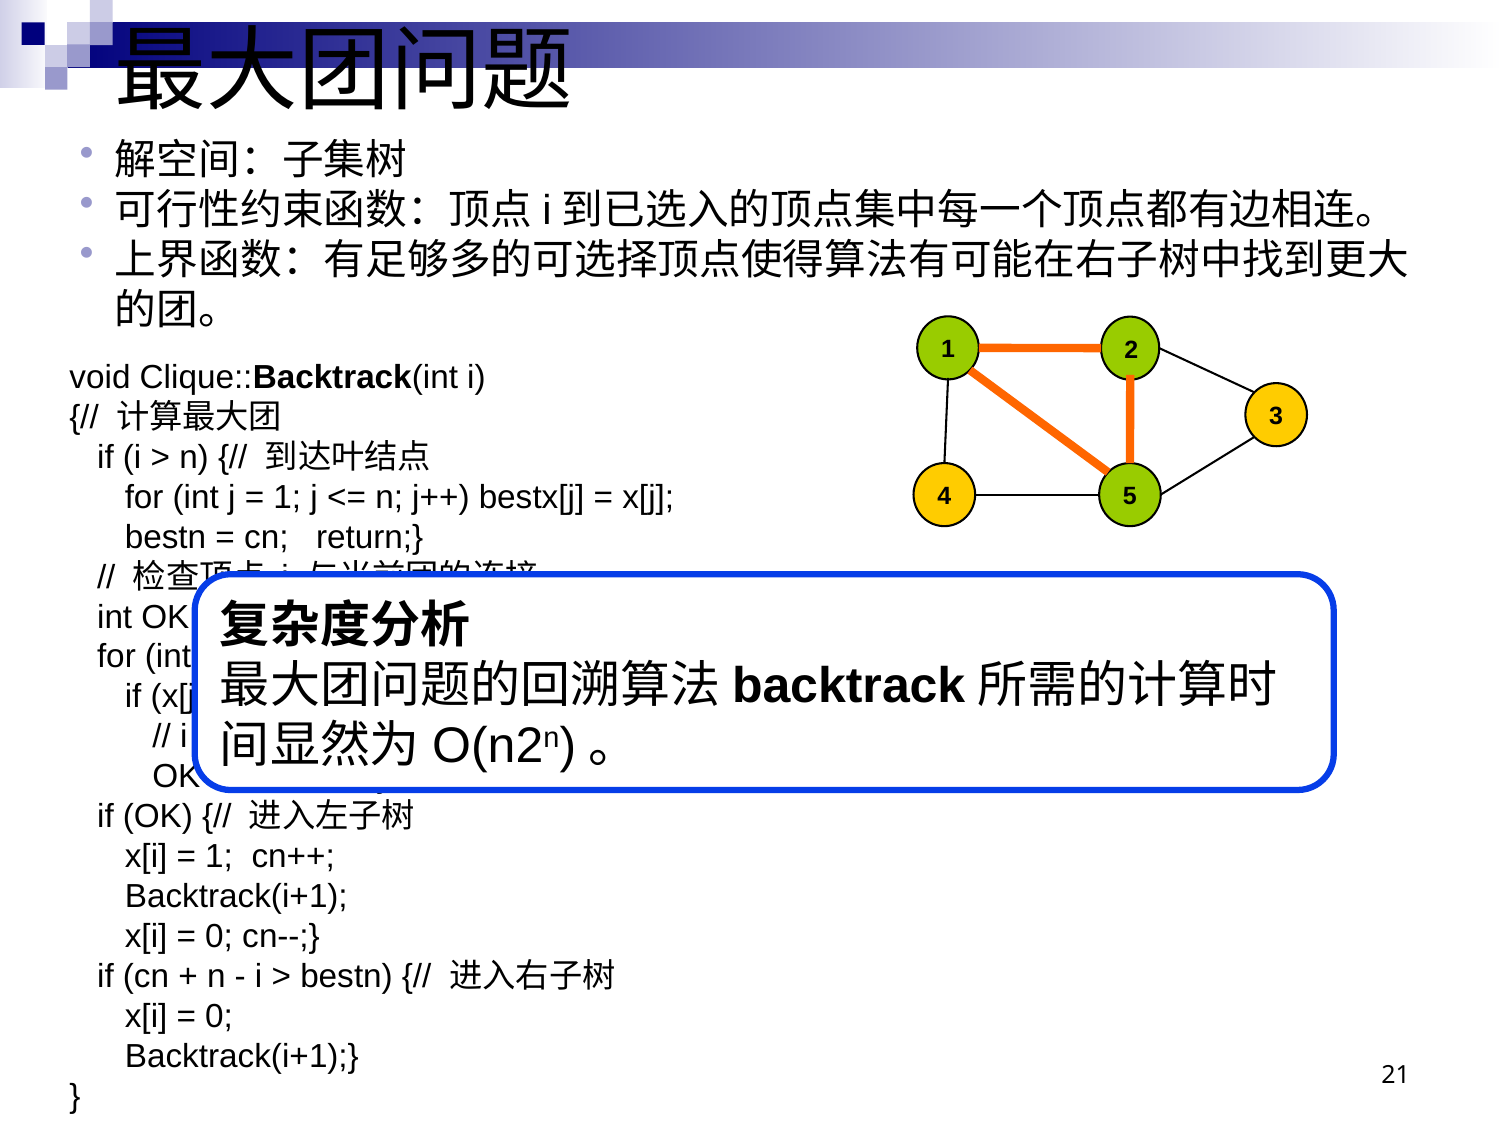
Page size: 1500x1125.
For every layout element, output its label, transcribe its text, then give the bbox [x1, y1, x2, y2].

text_box 复杂度分析 最大团问题的回溯算法backtrack所需的计算时间显然为O(n2n)。 [194, 574, 1334, 791]
text_box 最大团问题 [100, 0, 1376, 125]
text_box void Clique::Backtrack(int i) {// 计算最大团 if (i > n) {// 到达叶结点 for (int j = 1; j <= n; j++) bestx[j] = x[j]; bestn = cn; return;} // 检查顶点 i 与当前团的连接 int OK = 1; for (int j = 1; j < i; j++) if (x[j] && a[i][j] == 0) { // i与j不相连 OK = 0; break;} if (OK) {// 进入左子树 x[i] = 1; cn++; Backtrack(i+1); x[i] = 0; cn--;} if (cn + n - i > bestn) {// 进入右子树 x[i] = 0; Backtrack(i+1);} } [54, 347, 691, 1122]
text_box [918, 317, 1303, 525]
slide_number 21 [1074, 1025, 1425, 1100]
text_box 解空间：子集树 可行性约束函数：顶点i到已选入的顶点集中每一个顶点都有边相连。 上界函数：有足够多的可选择顶点使得算法有可能在右子树中找到更大的团。 [64, 125, 1459, 341]
